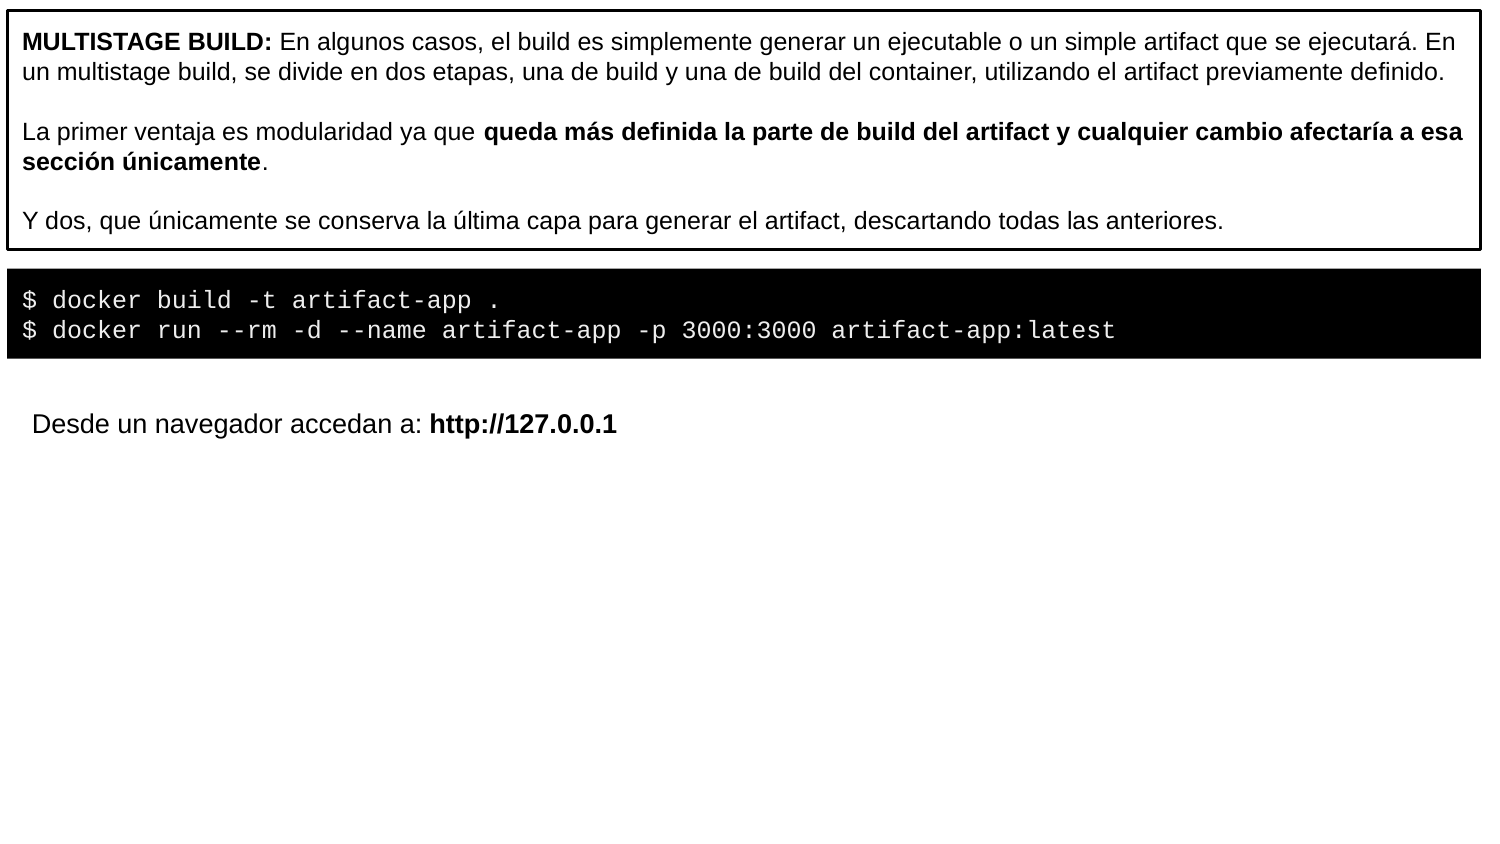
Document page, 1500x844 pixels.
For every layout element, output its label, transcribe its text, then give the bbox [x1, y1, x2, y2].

text_box Desde un navegador accedan a: http://127.0.0.1 [16, 391, 1469, 454]
text_box $ docker build -t artifact-app . $ docker run --rm -d --name artifact-app -p 3000:3000 artifact-app:latest [7, 268, 1481, 359]
text_box MULTISTAGE BUILD: En algunos casos, el build es simplemente generar un ejecutable o un simple artifact que se ejecutará. En un multistage build, se divide en dos etapas, una de build y una de build del container, utilizando el artifact previamente definido. La primer ventaja es modularidad ya que queda más definida la parte de build del artifact y cualquier cambio afectaría a esa sección únicamente. Y dos, que únicamente se conserva la última capa para generar el artifact, descartando todas las anteriores. [7, 10, 1481, 250]
